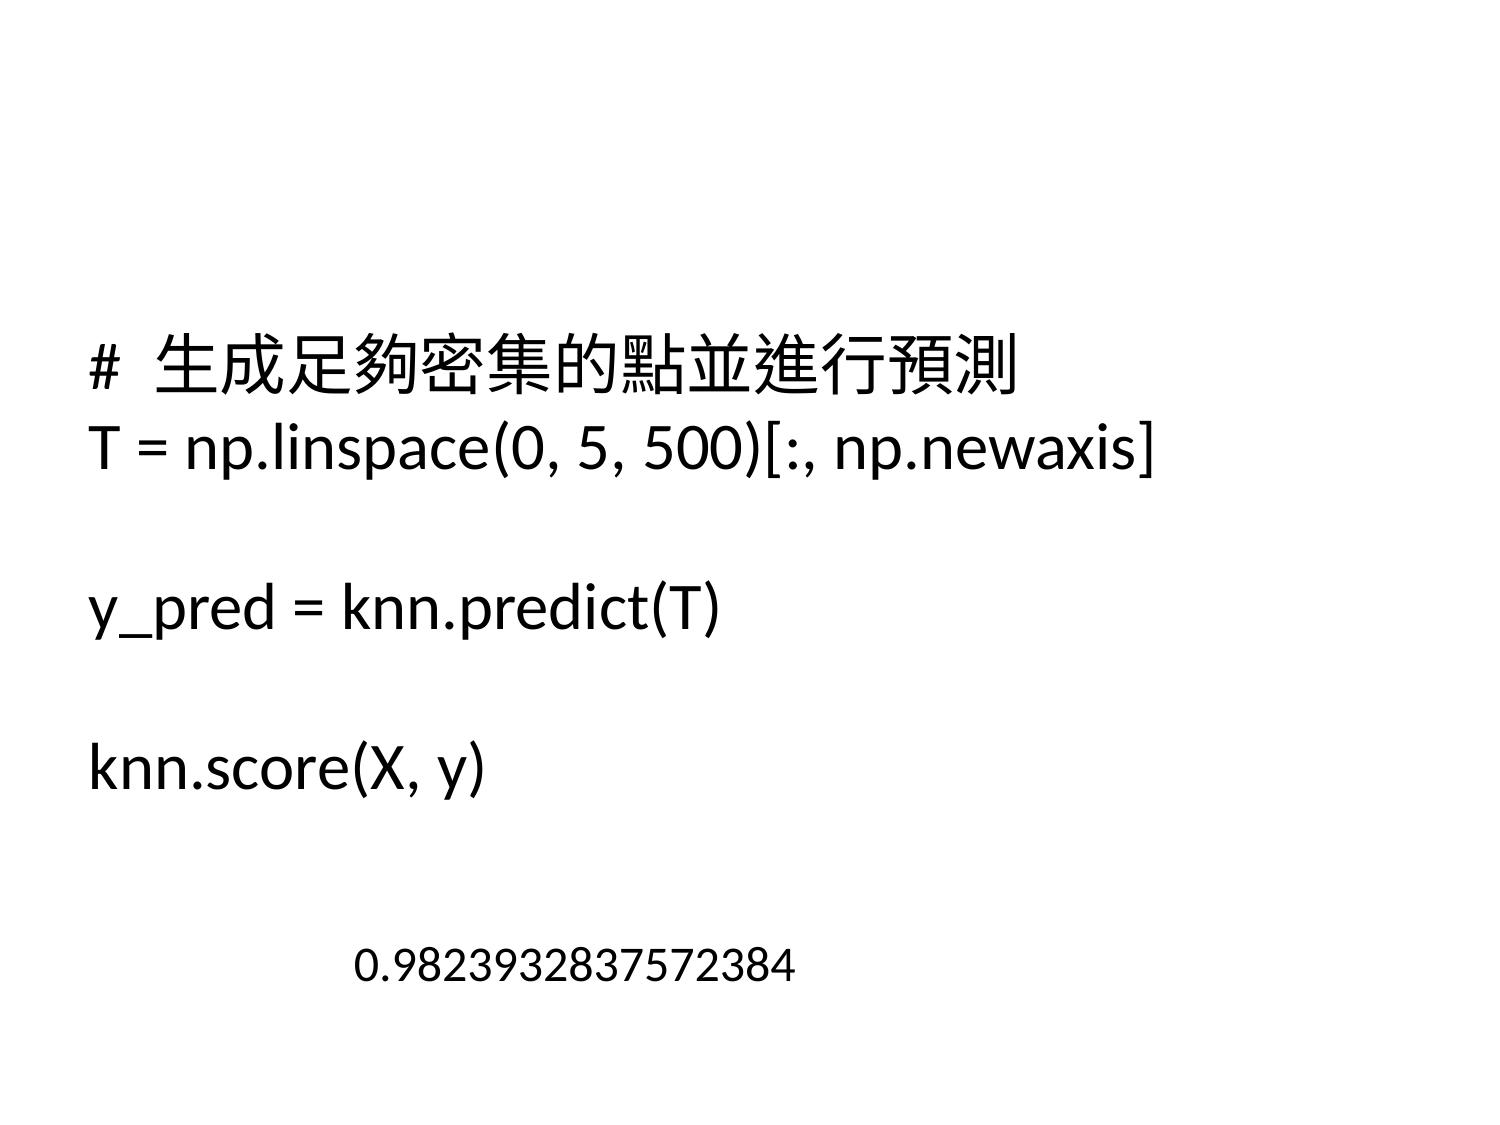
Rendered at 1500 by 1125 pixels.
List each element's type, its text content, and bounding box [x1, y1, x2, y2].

text_box 0.9823932837572384 [339, 924, 811, 1000]
text_box # 生成足夠密集的點並進行預測 T = np.linspace(0, 5, 500)[:, np.newaxis] y_pred = knn.predict(T) knn.score(X, y) [74, 315, 1441, 811]
